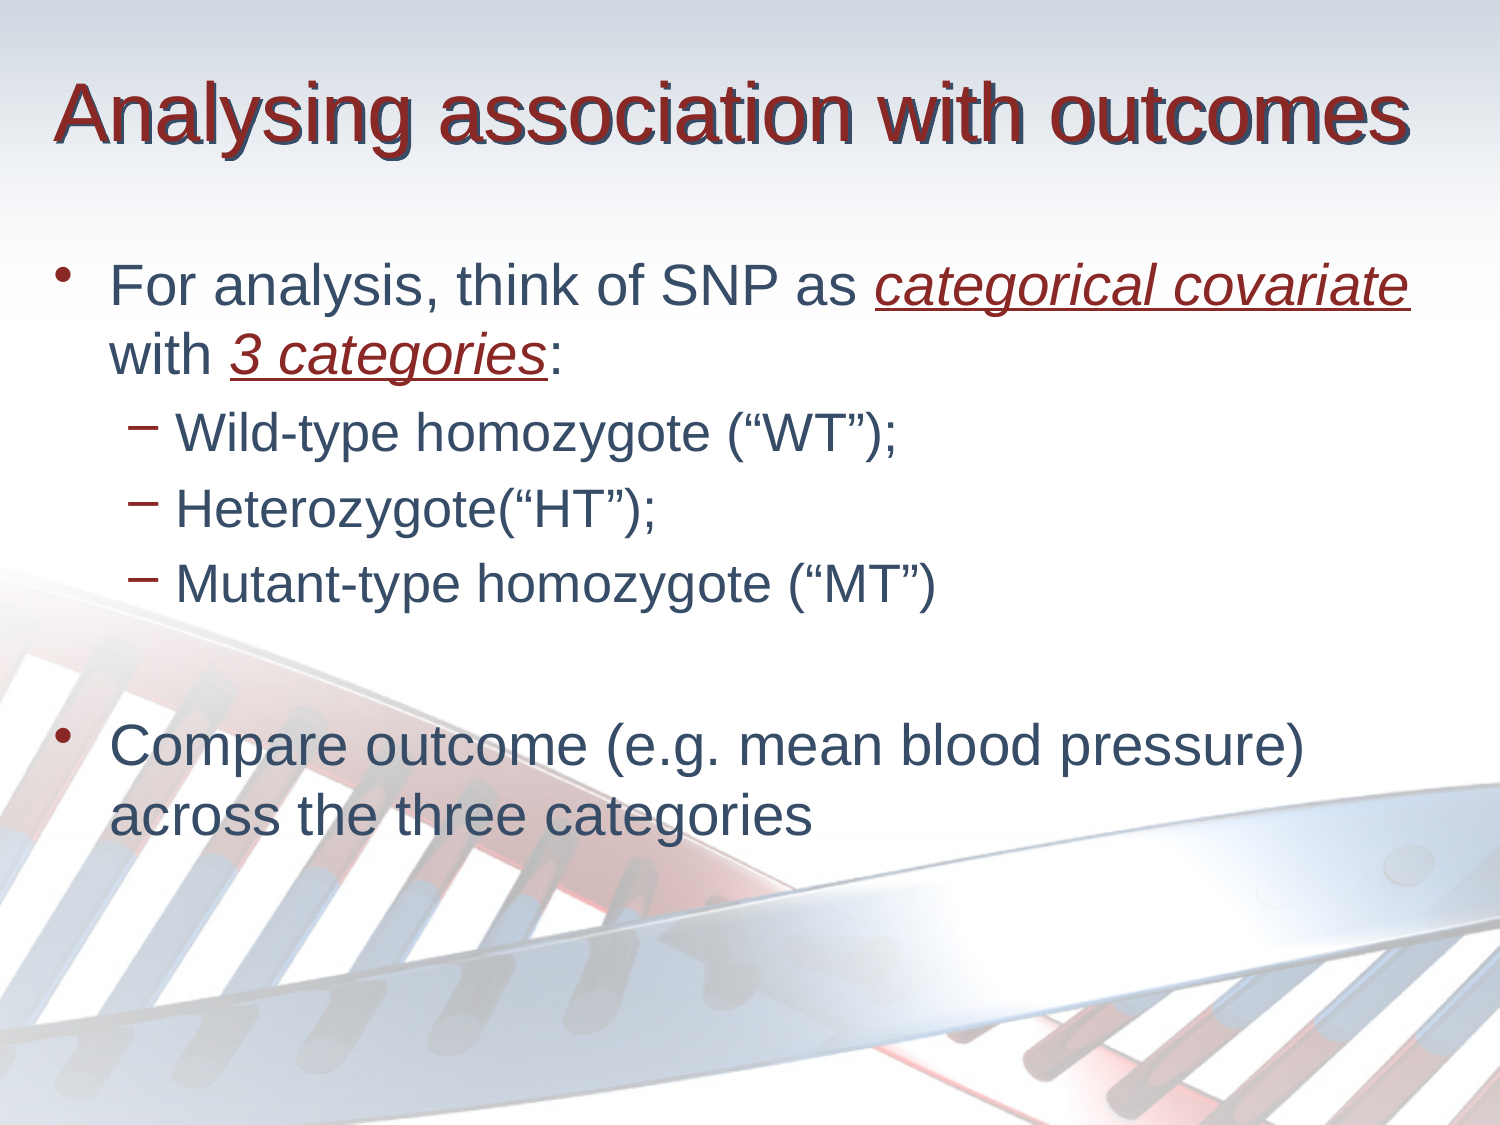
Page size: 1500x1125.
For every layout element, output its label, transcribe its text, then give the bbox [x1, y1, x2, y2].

picture [0, 0, 1500, 1125]
title Analysing association with outcomes [38, 66, 1500, 150]
list For analysis, think of SNP as categorical covariate with 3 categories: Wild-type homozygote (“WT”); Heterozygote(“HT”); Mutant-type homozygote (“MT”) Compare outcome (e.g. mean blood pressure) across the three categories [38, 238, 1500, 1125]
